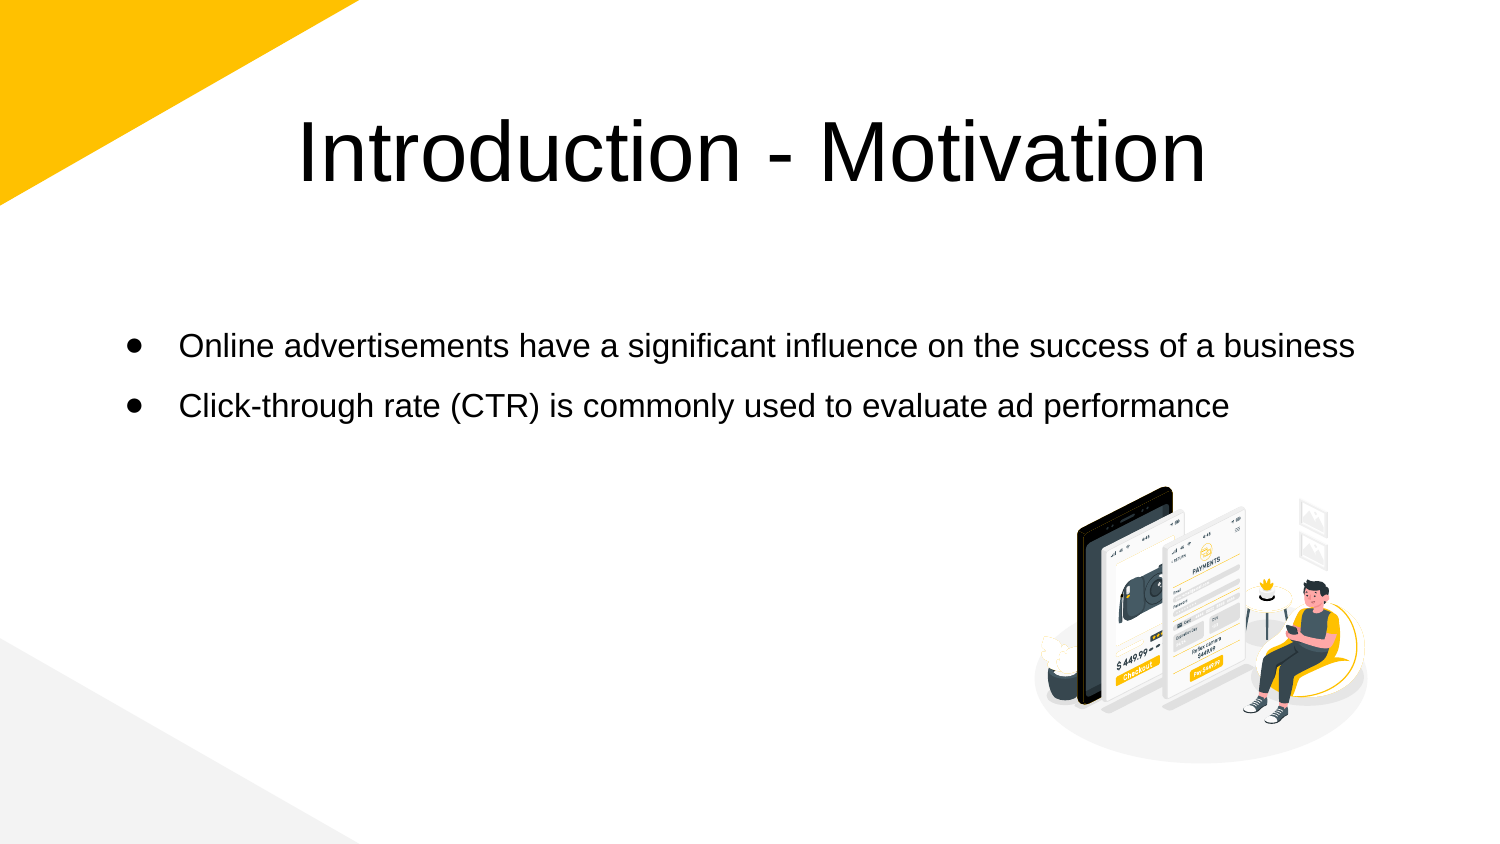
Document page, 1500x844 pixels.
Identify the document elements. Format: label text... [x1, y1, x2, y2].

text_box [1018, 486, 1385, 764]
title Introduction - Motivation [88, 80, 1418, 175]
list Online advertisements have a significant influence on the success of a business Click-through rate (CTR) is commonly used to evaluate ad performance [88, 289, 1418, 607]
